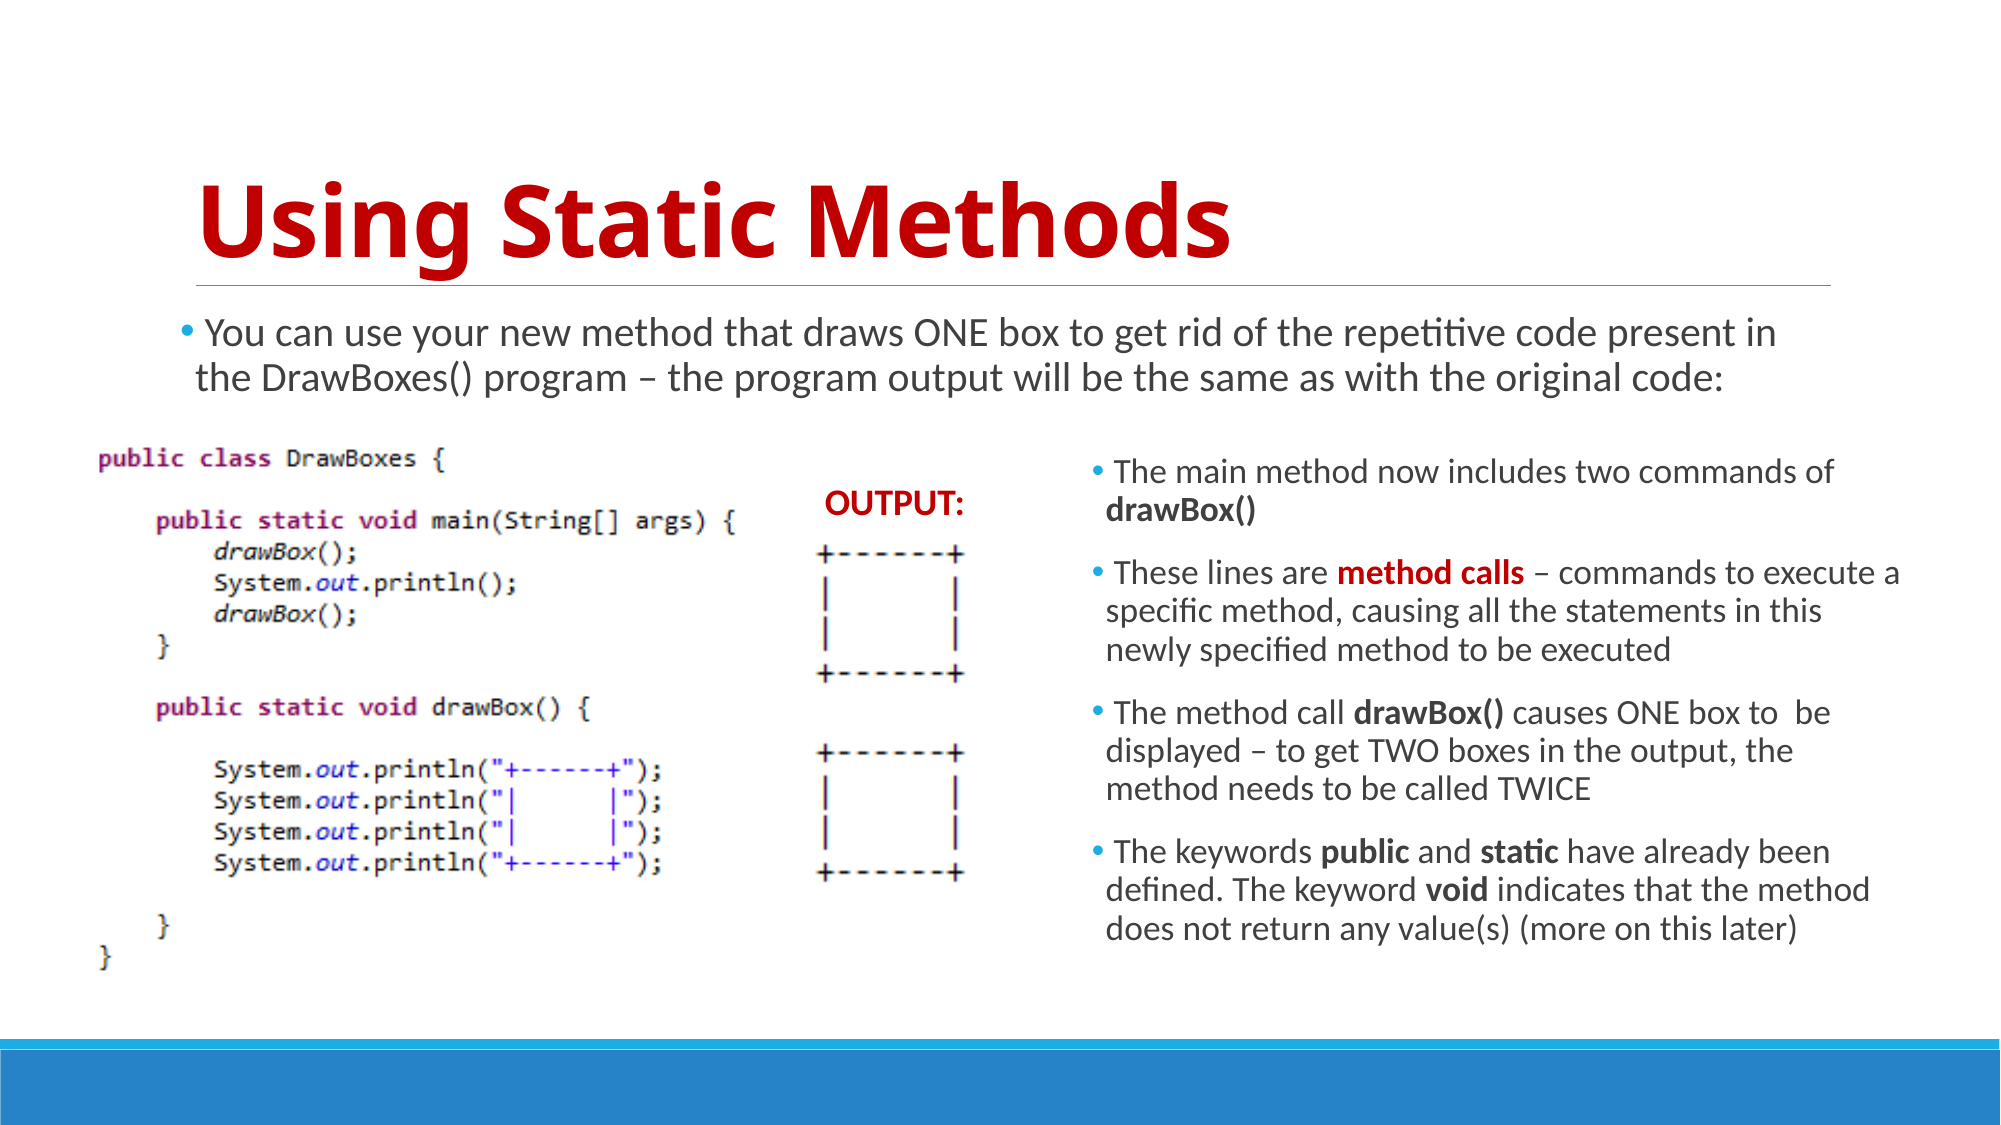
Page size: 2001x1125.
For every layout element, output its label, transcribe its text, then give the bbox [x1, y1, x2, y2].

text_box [808, 469, 985, 894]
text_box The main method now includes two commands of drawBox() These lines are method calls – commands to execute a specific method, causing all the statements in this newly specified method to be executed The method call drawBox() causes ONE box to be displayed – to get TWO boxes in the output, the method needs to be called TWICE The keywords public and static have already been defined. The keyword void indicates that the method does not return any value(s) (more on this later) [1091, 445, 1902, 1006]
title Using Static Methods [180, 47, 1830, 285]
picture [66, 412, 785, 1007]
list You can use your new method that draws ONE box to get rid of the repetitive code present in the DrawBoxes() program – the program output will be the same as with the original code: [180, 302, 1830, 963]
